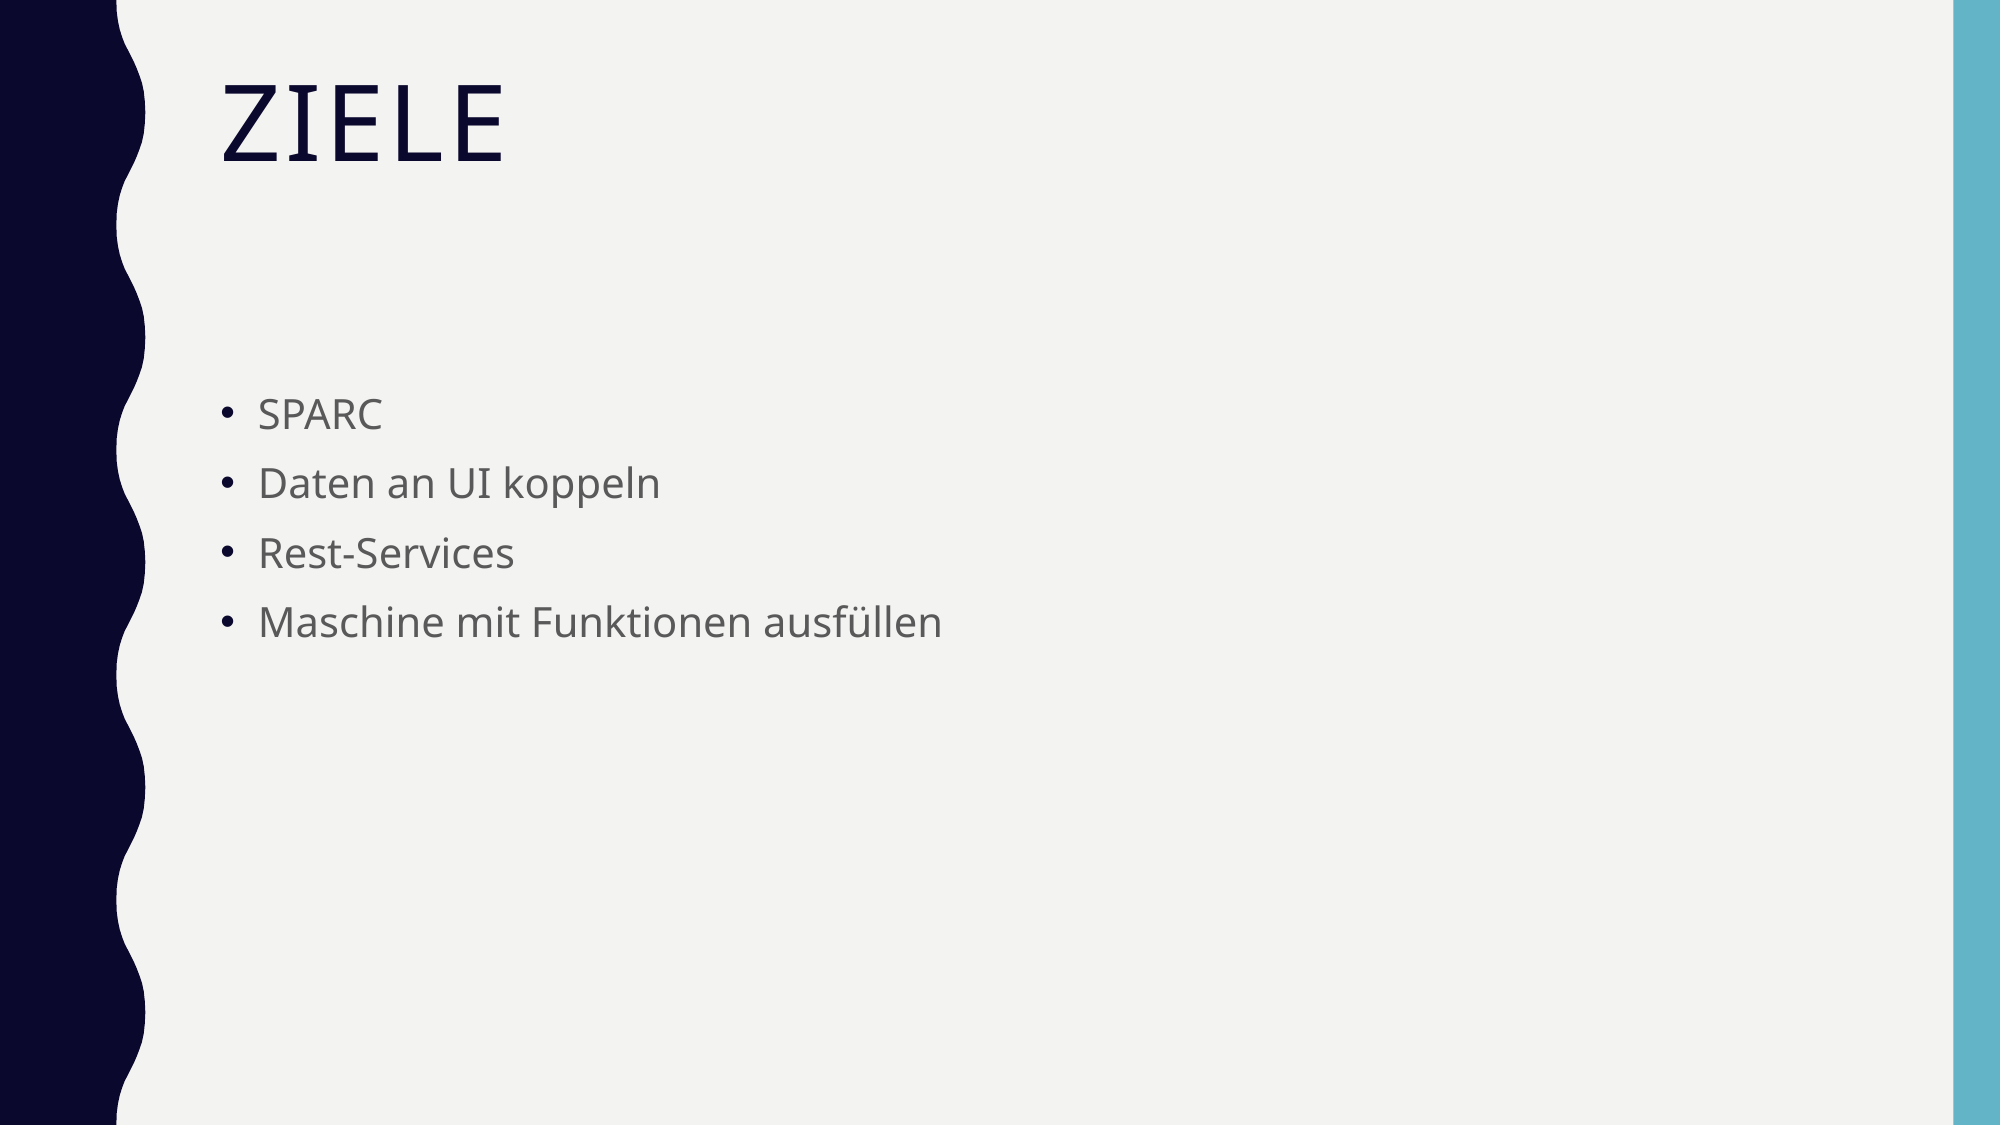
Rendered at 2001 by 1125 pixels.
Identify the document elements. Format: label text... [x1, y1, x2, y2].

list SPARC Daten an UI koppeln Rest-Services Maschine mit Funktionen ausfüllen [205, 375, 1875, 965]
title Ziele [205, 62, 1875, 308]
